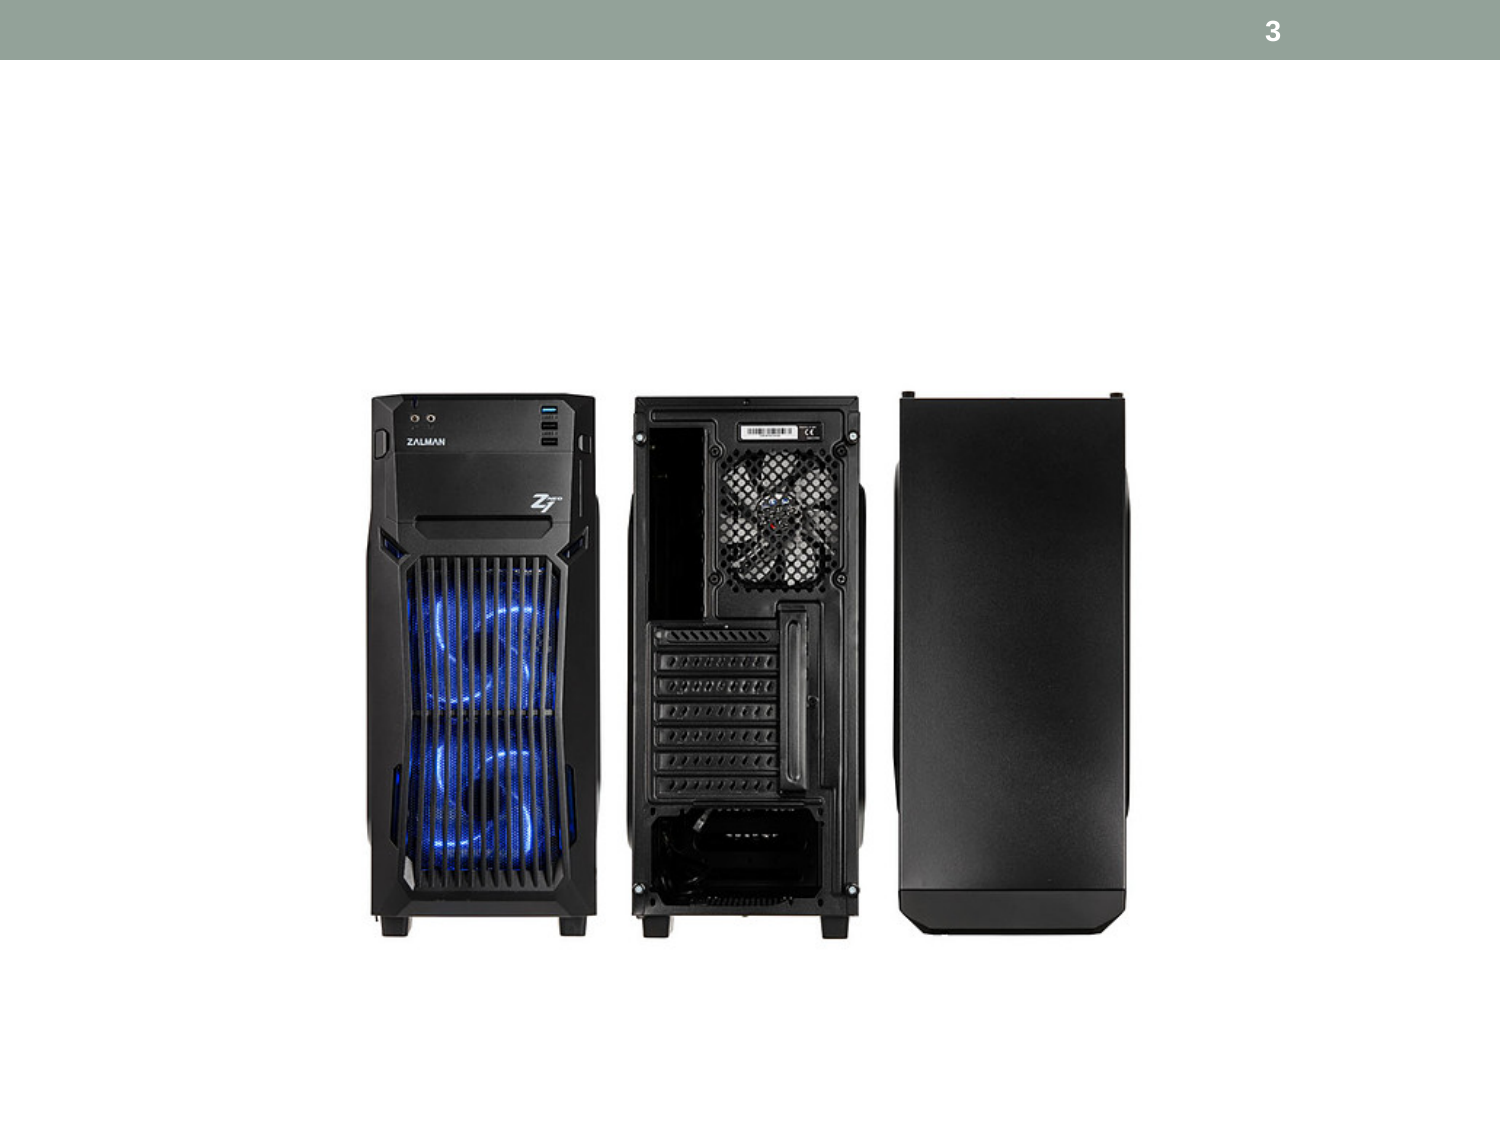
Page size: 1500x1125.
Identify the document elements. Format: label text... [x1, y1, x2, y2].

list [349, 262, 1151, 1063]
slide_number 3 [1250, 3, 1425, 57]
